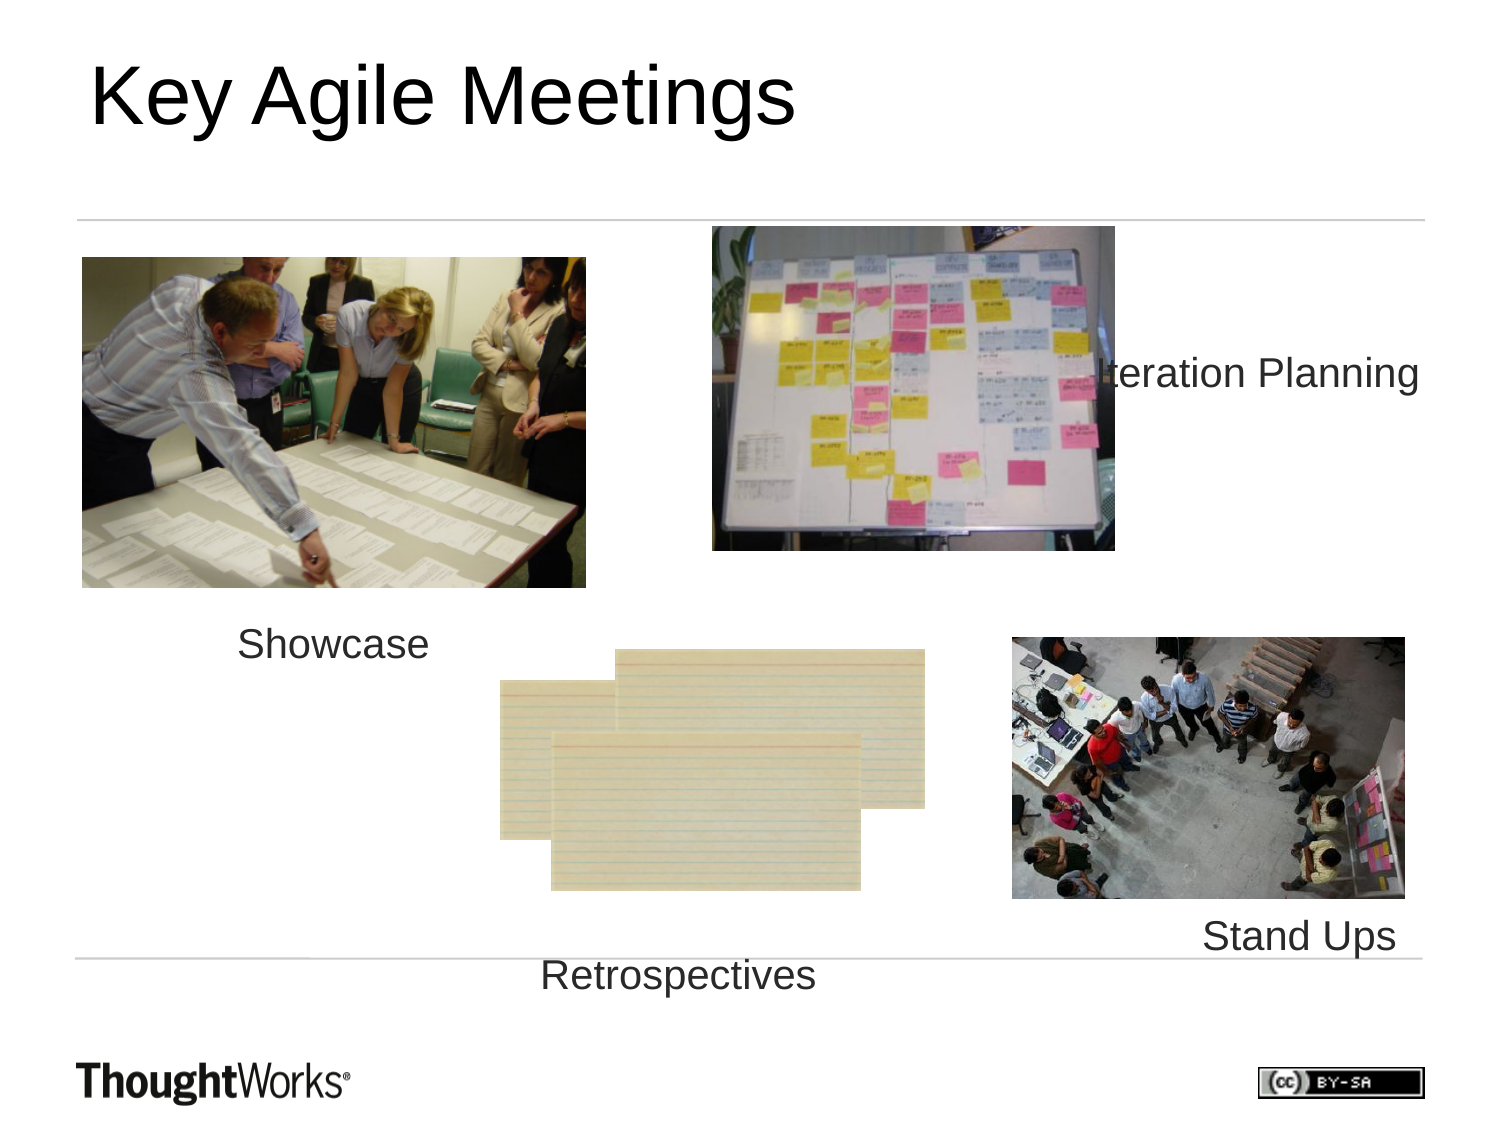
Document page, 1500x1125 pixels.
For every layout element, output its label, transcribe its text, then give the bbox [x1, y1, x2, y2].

text_box Key Agile Meetings [75, 37, 1425, 145]
picture [499, 649, 926, 891]
picture [1258, 1067, 1425, 1099]
picture [712, 226, 1115, 551]
text_box Iteration Planning [1120, 338, 1500, 403]
text_box Showcase [222, 609, 703, 675]
text_box Stand Ups [1187, 901, 1450, 966]
text_box Retrospectives [525, 940, 904, 1006]
picture [75, 1062, 351, 1106]
picture [1012, 637, 1405, 899]
picture [81, 257, 586, 588]
